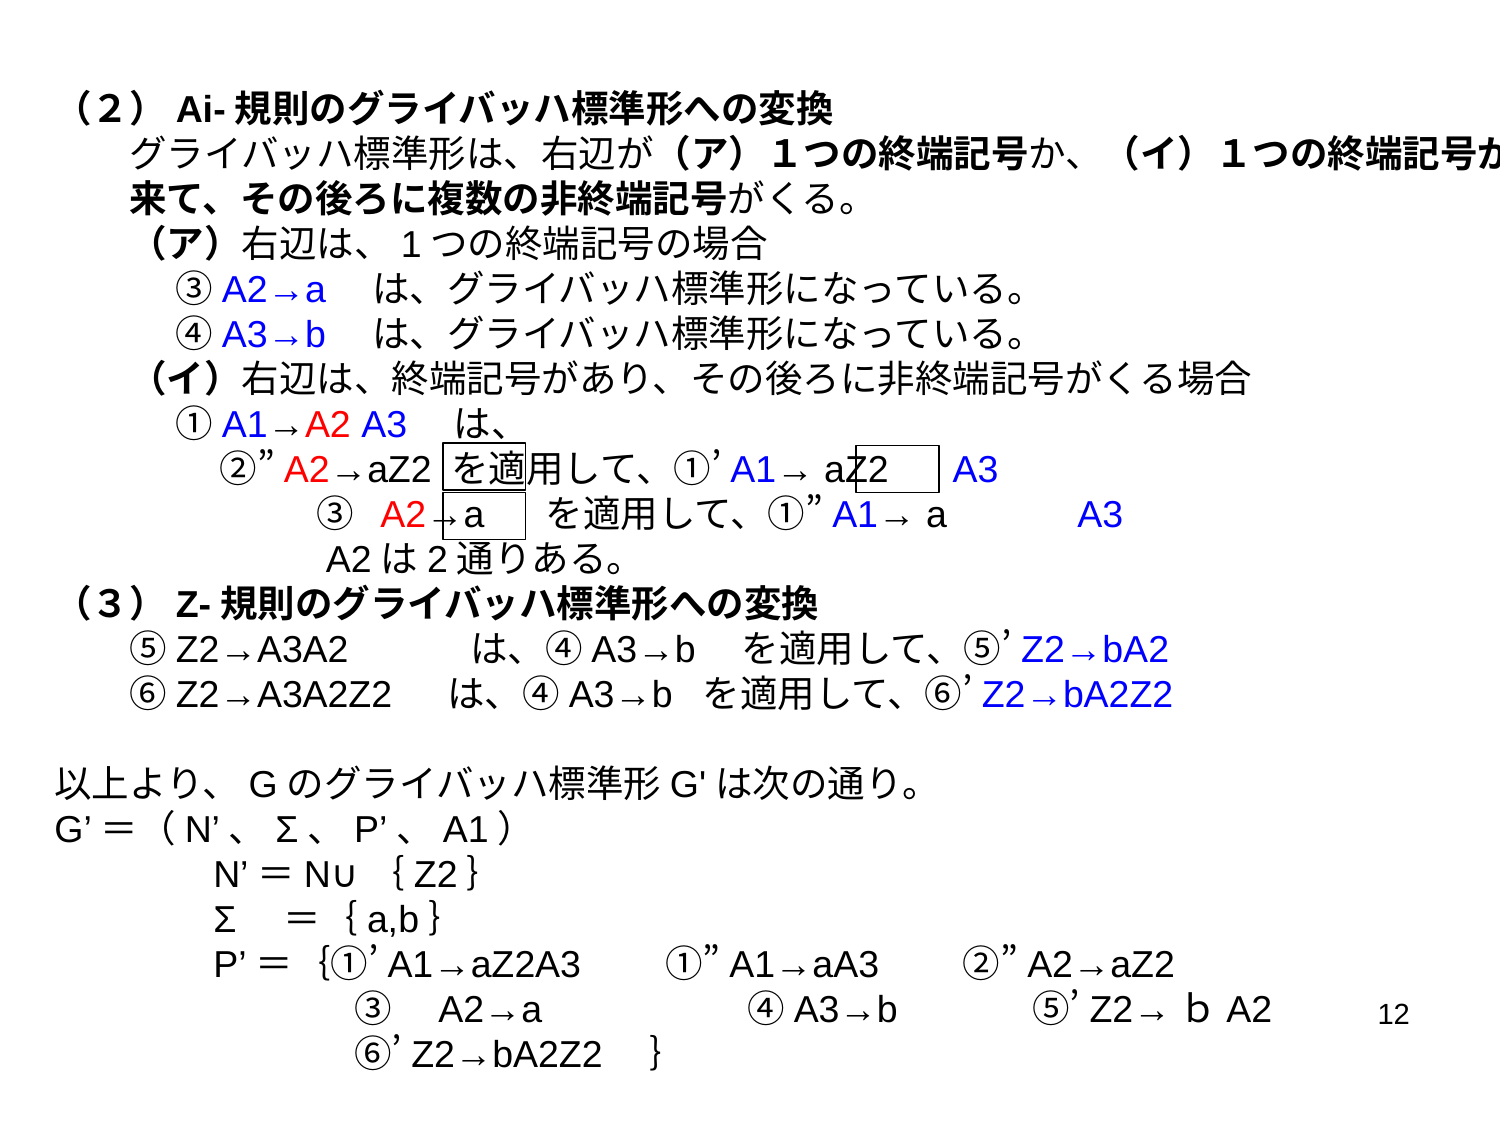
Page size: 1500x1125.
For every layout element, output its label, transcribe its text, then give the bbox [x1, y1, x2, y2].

text_box [854, 443, 941, 495]
text_box [441, 441, 528, 490]
slide_number 12 [1074, 987, 1425, 1066]
text_box （２）Ai-規則のグライバッハ標準形への変換 グライバッハ標準形は、右辺が（ア）１つの終端記号か、（イ）１つの終端記号が 来て、その後ろに複数の非終端記号がくる。 （ア）右辺は、1つの終端記号の場合 ③A2→a は、グライバッハ標準形になっている。 ④A3→b は、グライバッハ標準形になっている。 （イ）右辺は、終端記号があり、その後ろに非終端記号がくる場合 ①A1→A2 A3 は、 ②”A2→aZ2 を適用して、①’A1→ aZ2 A3 ③ A2→a を適用して、①”A1→ a A3 A2は2通りある。 （３）Z-規則のグライバッハ標準形への変換 ⑤Z2→A3A2 は、④A3→b を適用して、⑤’Z2→bA2 ⑥Z2→A3A2Z2 は、④A3→b を適用して、⑥’Z2→bA2Z2 以上より、Gのグライバッハ標準形G'は次の通り。 G’＝（N’、Σ、P’、A1） N’＝N∪｛Z2｝ Σ ＝｛a,b｝ P’＝｛①’A1→aZ2A3 ①”A1→aA3 ②”A2→aZ2 ③ A2→a ④A3→b ⑤’Z2→ｂA2 ⑥’Z2→bA2Z2 ｝ [39, 78, 1500, 1083]
text_box [441, 490, 528, 542]
